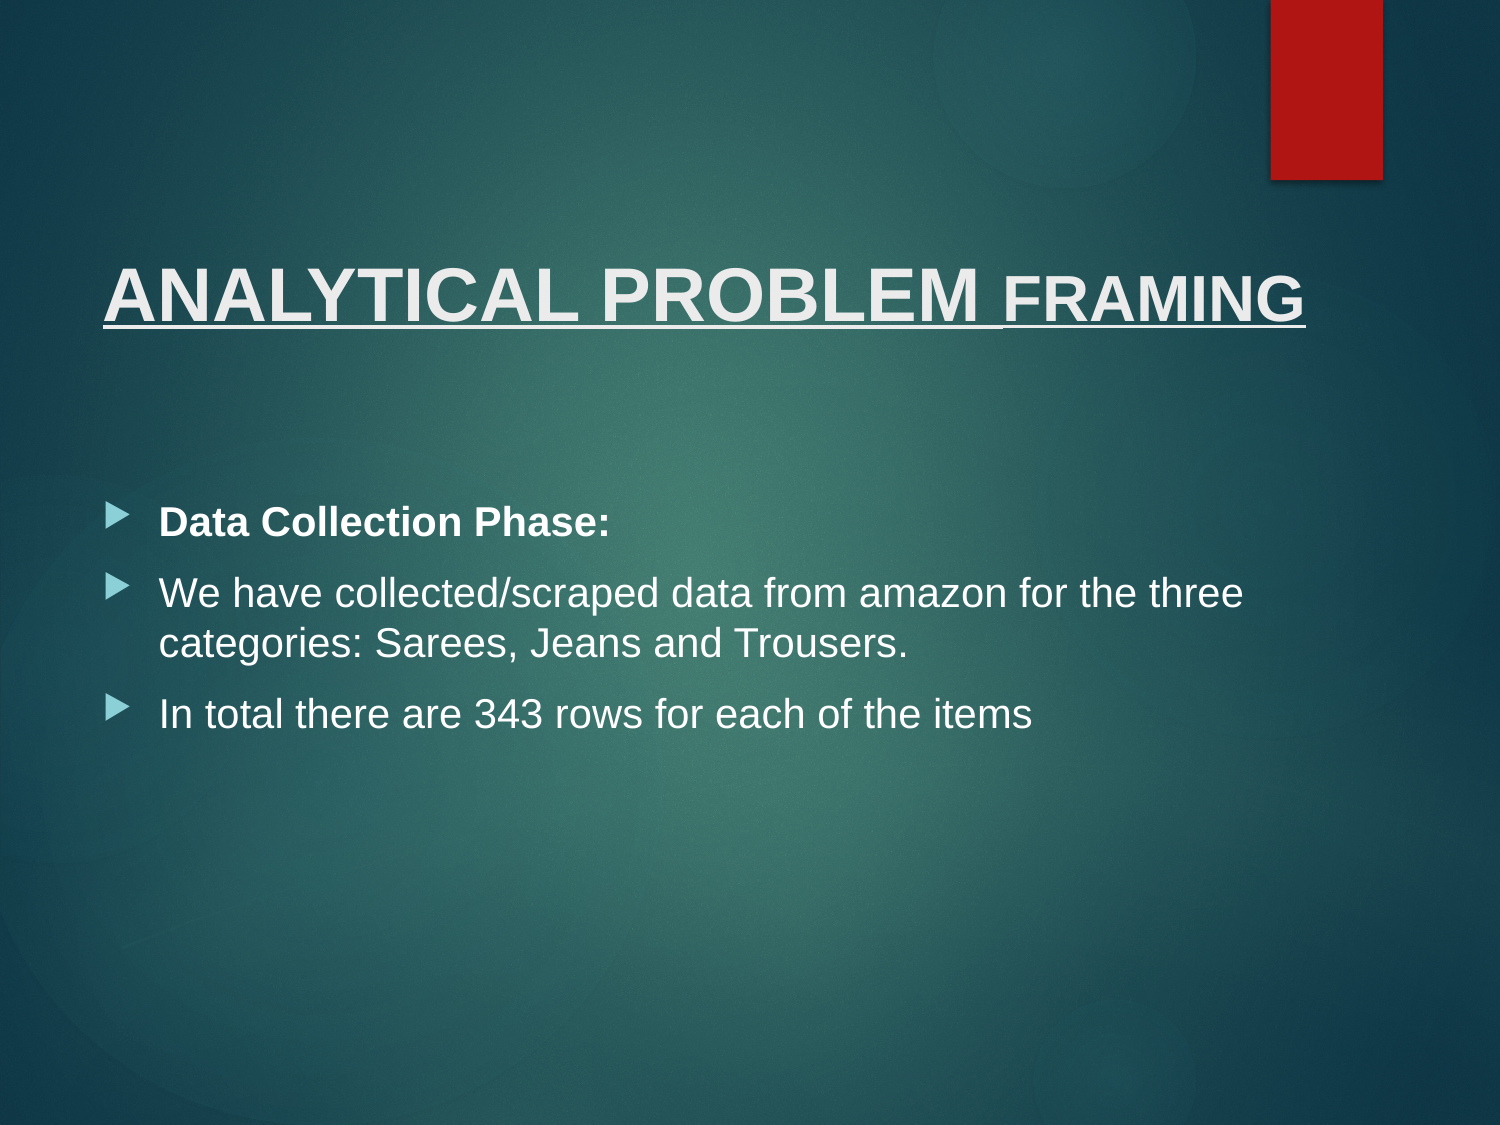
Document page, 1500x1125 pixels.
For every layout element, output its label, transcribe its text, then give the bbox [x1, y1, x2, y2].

title ANALYTICAL PROBLEM FRAMING [87, 237, 1388, 362]
list Data Collection Phase: We have collected/scraped data from amazon for the three categories: Sarees, Jeans and Trousers. In total there are 343 rows for each of the items [87, 487, 1400, 850]
